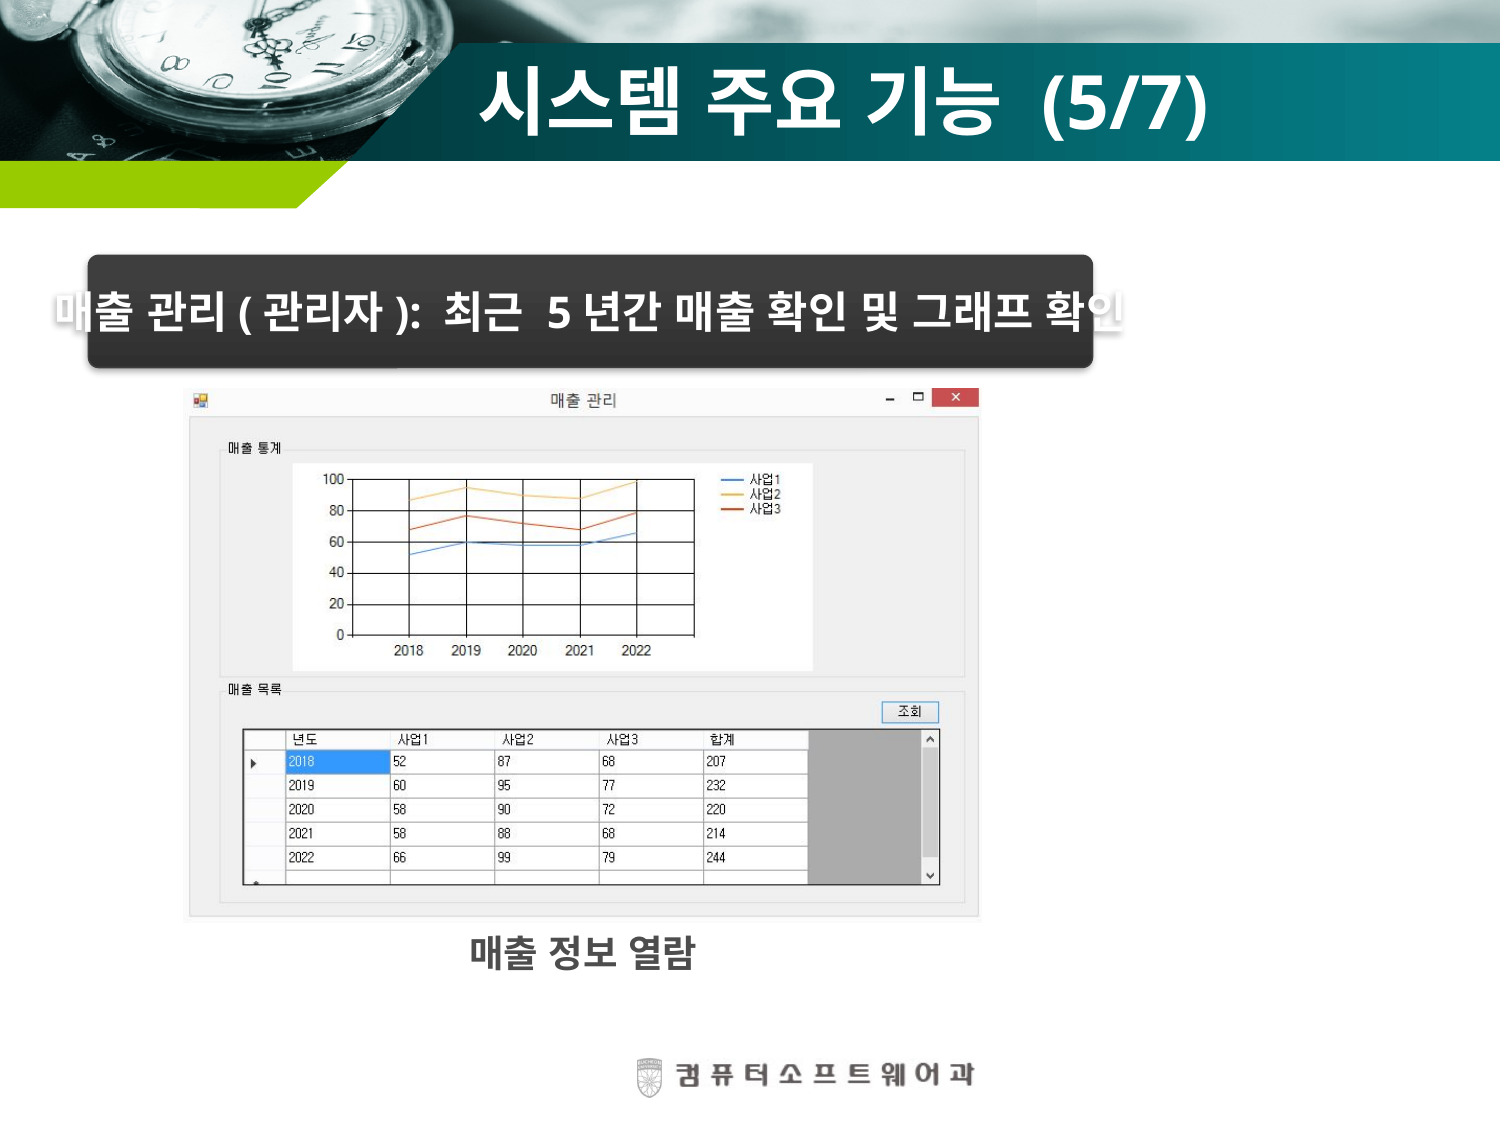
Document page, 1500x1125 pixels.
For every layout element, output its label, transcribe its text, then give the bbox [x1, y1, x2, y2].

picture [631, 1058, 975, 1098]
title 시스템 주요 기능 (5/7) [462, 53, 1463, 147]
text_box 매출 관리(관리자): 최근 5년간 매출 확인 및 그래프 확인 [87, 254, 1094, 369]
picture [0, 0, 1500, 160]
text_box 매출 정보 열람 [454, 930, 750, 1018]
picture [182, 388, 982, 924]
